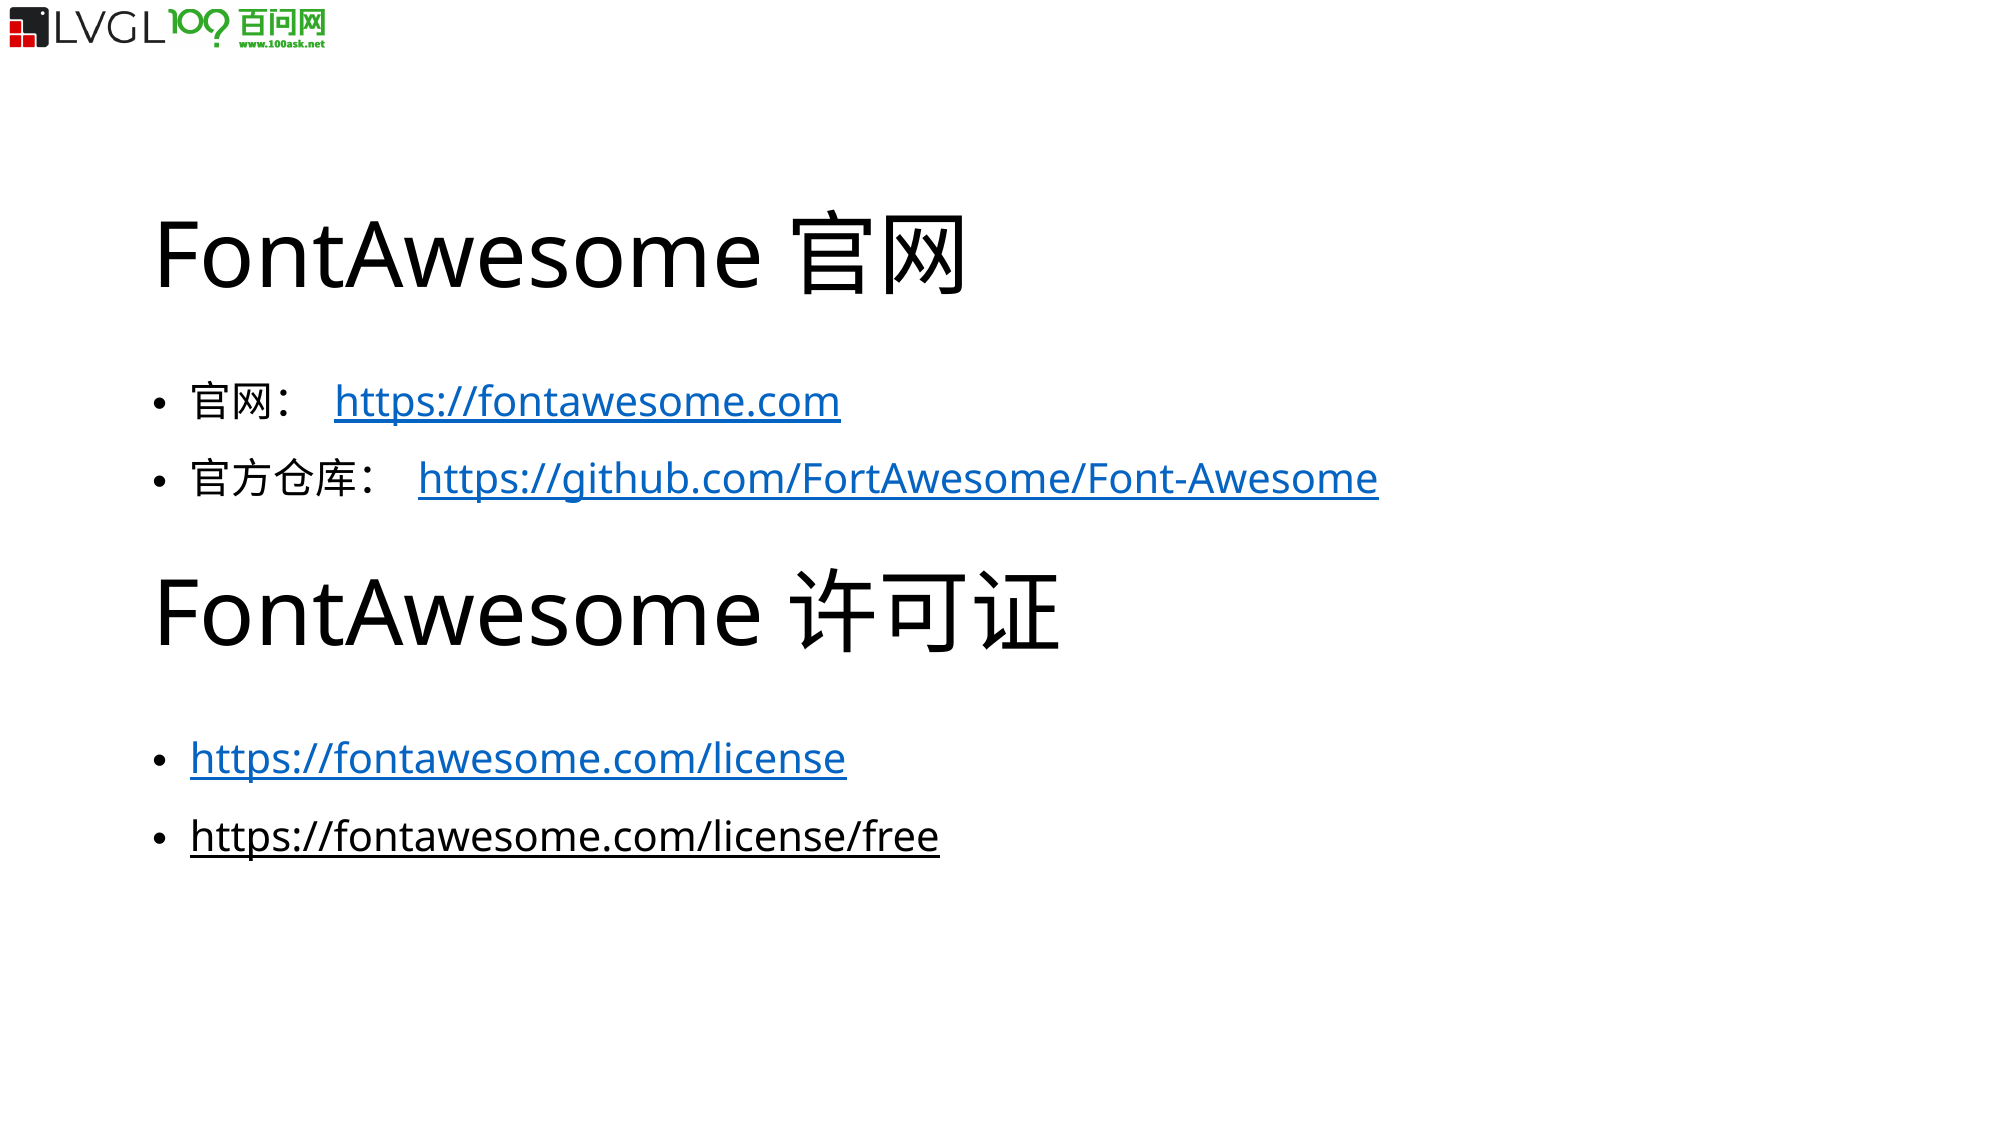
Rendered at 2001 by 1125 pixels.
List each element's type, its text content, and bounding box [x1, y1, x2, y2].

picture [168, 9, 325, 48]
text_box 官网： https://fontawesome.com 官方仓库： https://github.com/FortAwesome/Font-Awesome [137, 366, 1967, 527]
text_box https://fontawesome.com/license https://fontawesome.com/license/free [137, 724, 1967, 899]
text_box FontAwesome官网 [137, 149, 1863, 366]
text_box FontAwesome许可证 [137, 506, 1863, 724]
picture [8, 3, 166, 54]
